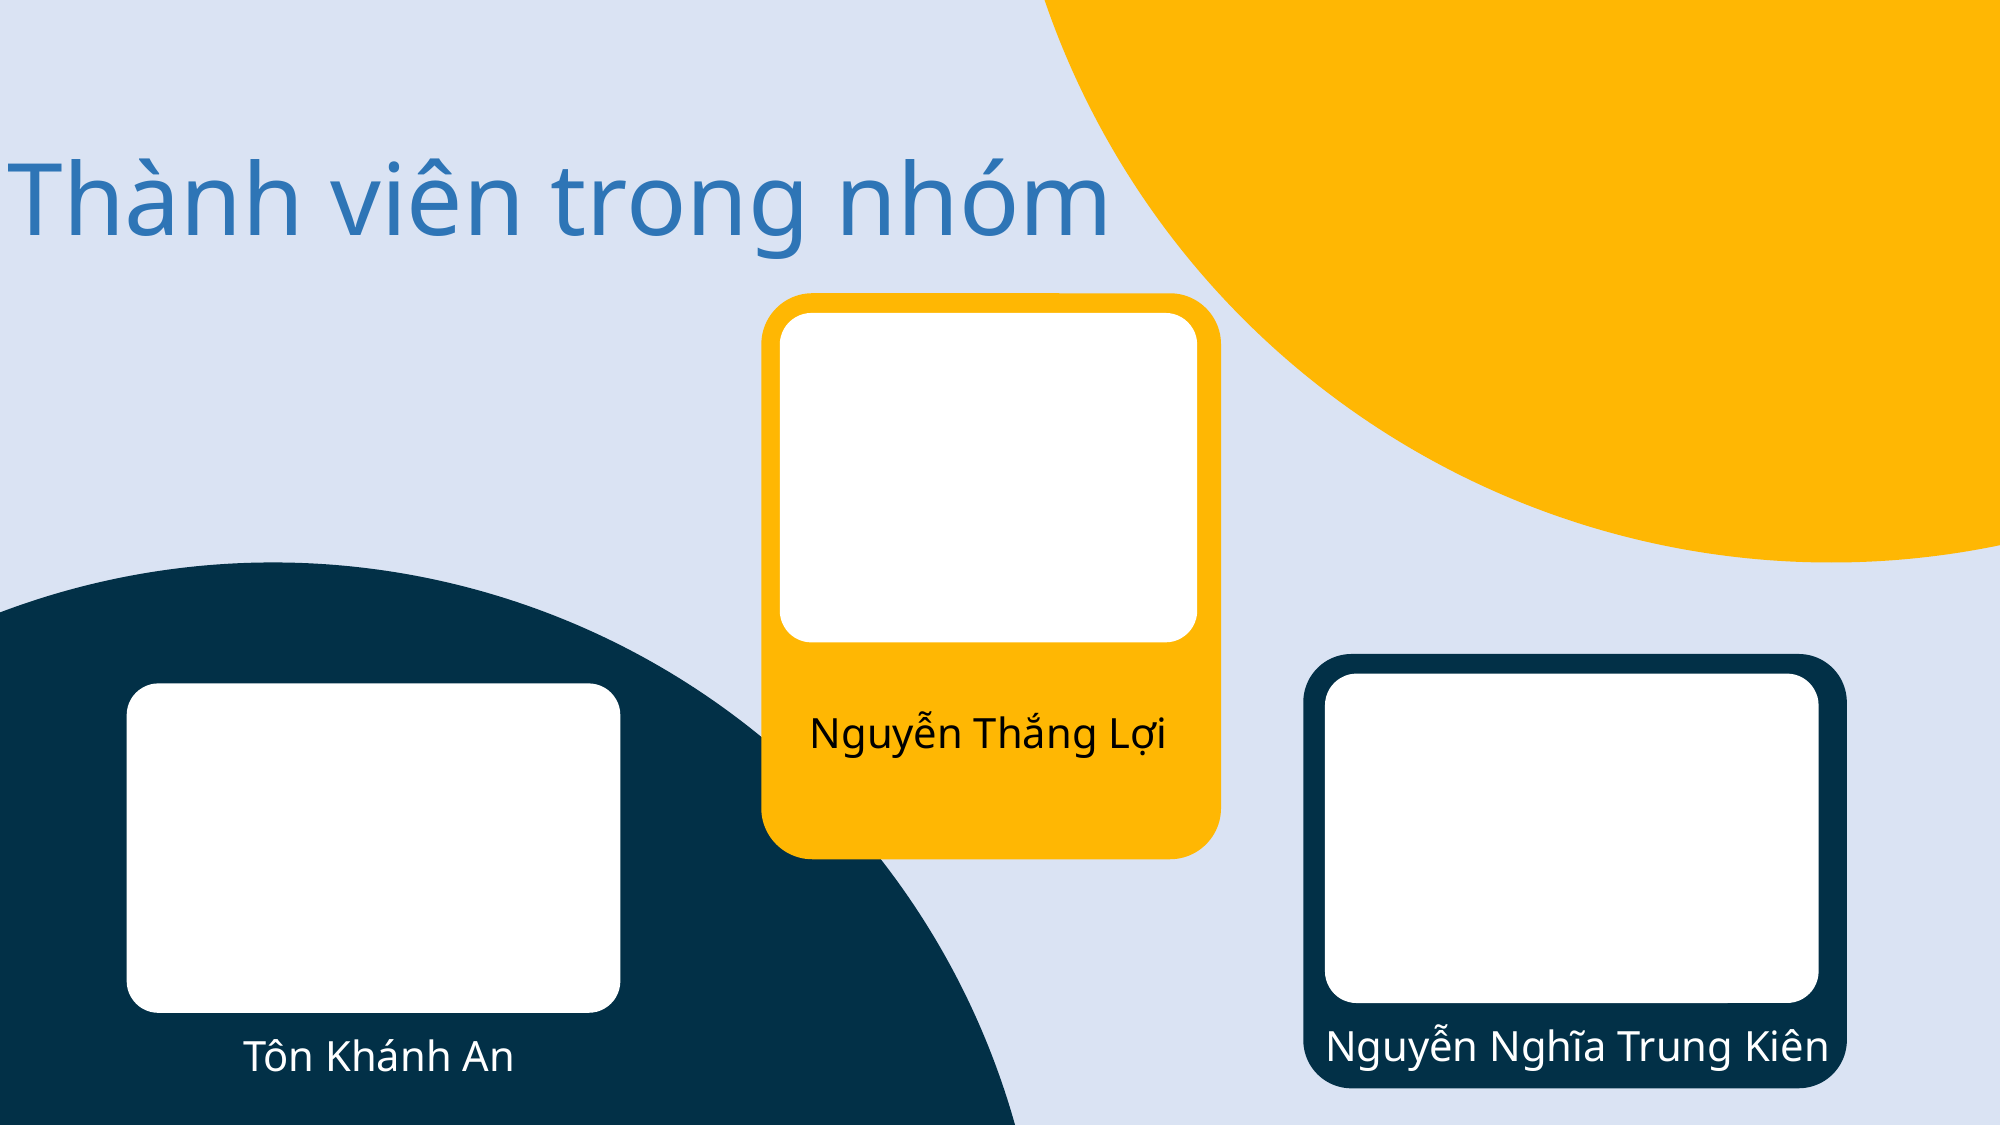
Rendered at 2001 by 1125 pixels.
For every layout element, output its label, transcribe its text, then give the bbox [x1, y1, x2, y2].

text_box [0, 561, 1017, 1125]
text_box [1303, 653, 1847, 1089]
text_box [104, 663, 649, 1099]
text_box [761, 293, 1221, 860]
text_box [1043, 0, 2000, 564]
text_box Thành viên trong nhóm [0, 128, 1129, 264]
